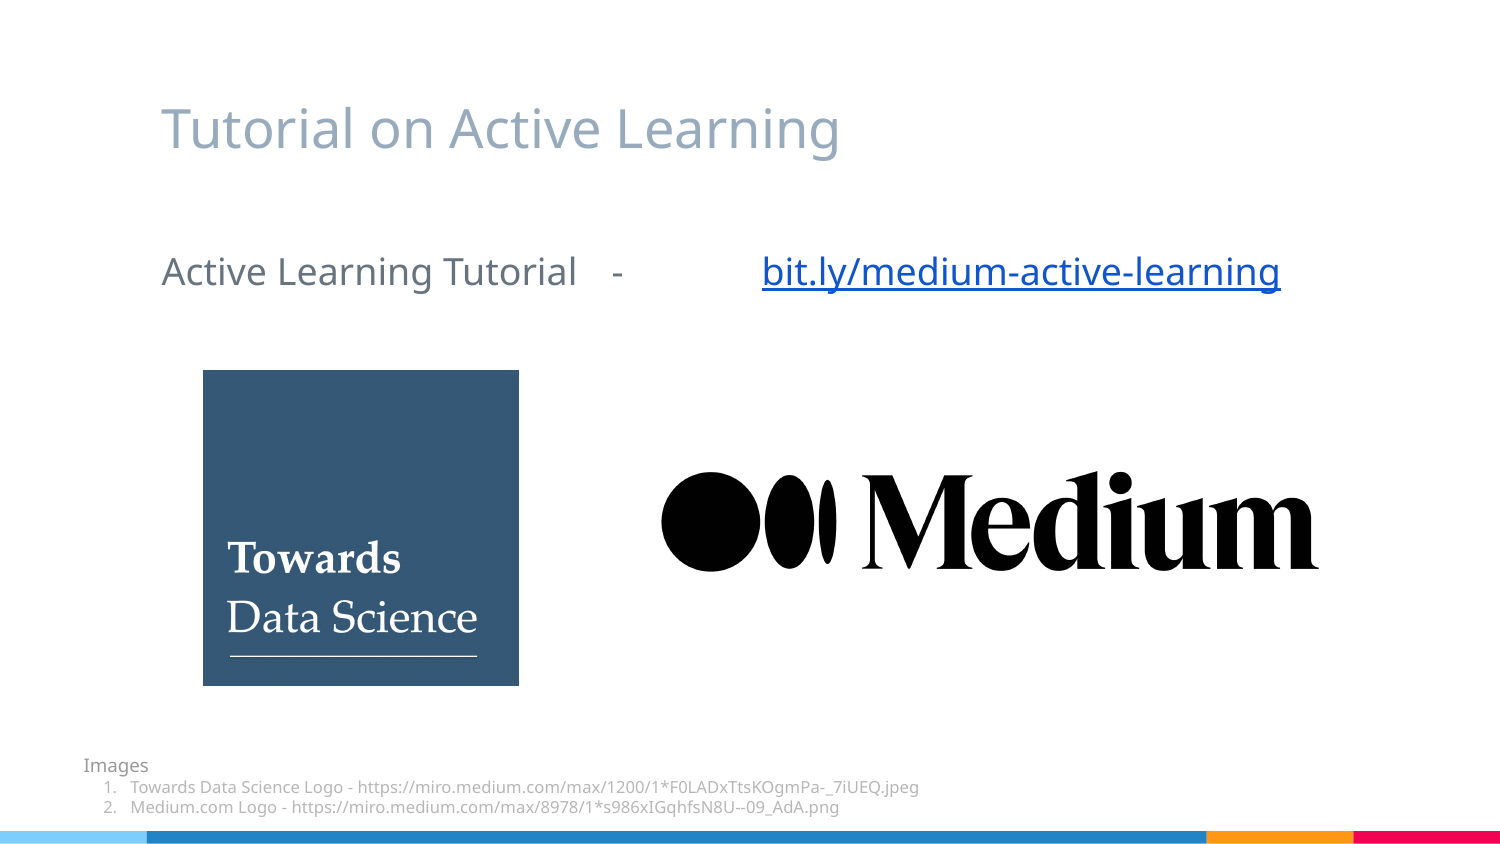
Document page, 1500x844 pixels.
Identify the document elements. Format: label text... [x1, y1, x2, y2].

picture [203, 370, 520, 686]
text_box Images Towards Data Science Logo - https://miro.medium.com/max/1200/1*F0LADxTtsKOgmPa-_7iUEQ.jpeg Medium.com Logo - https://miro.medium.com/max/8978/1*s986xIGqhfsN8U--09_AdA.png [68, 739, 1432, 832]
title Tutorial on Active Learning [146, 33, 1354, 175]
picture [615, 428, 1366, 616]
list Active Learning Tutorial - bit.ly/medium-active-learning [146, 225, 1354, 739]
